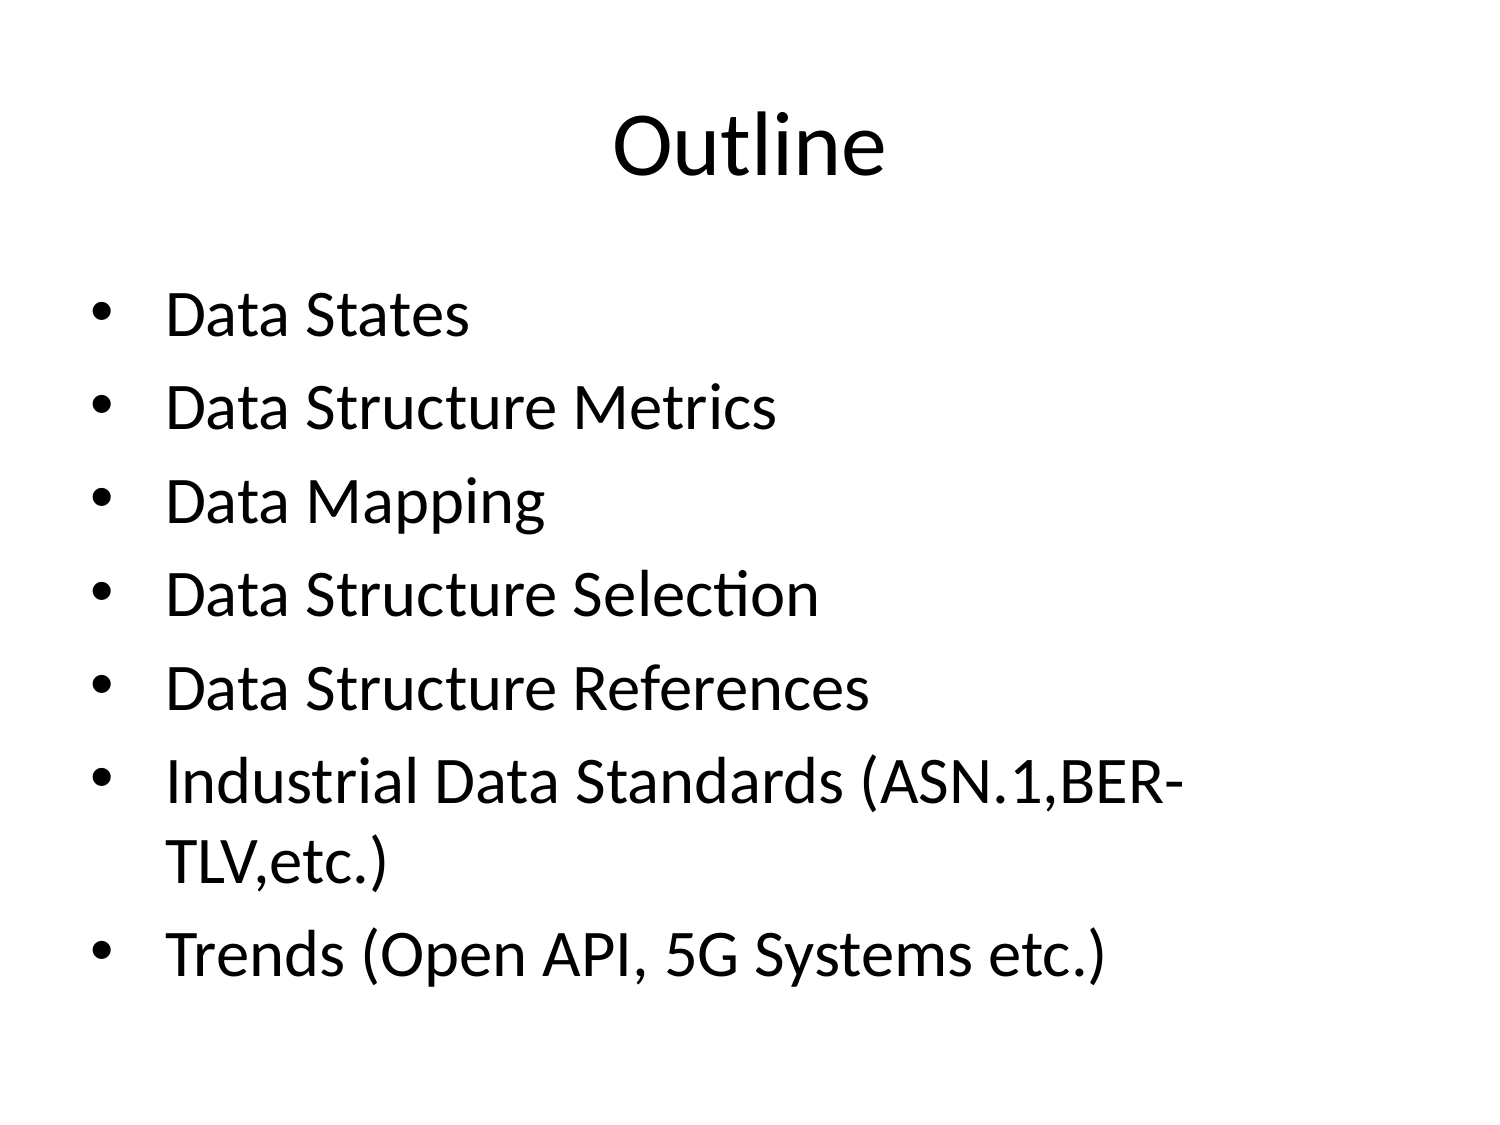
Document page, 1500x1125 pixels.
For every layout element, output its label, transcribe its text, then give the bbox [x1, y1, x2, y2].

list Data States Data Structure Metrics Data Mapping Data Structure Selection Data Structure References Industrial Data Standards (ASN.1,BER-TLV,etc.) Trends (Open API, 5G Systems etc.) [75, 262, 1425, 1005]
title Outline [75, 45, 1425, 233]
